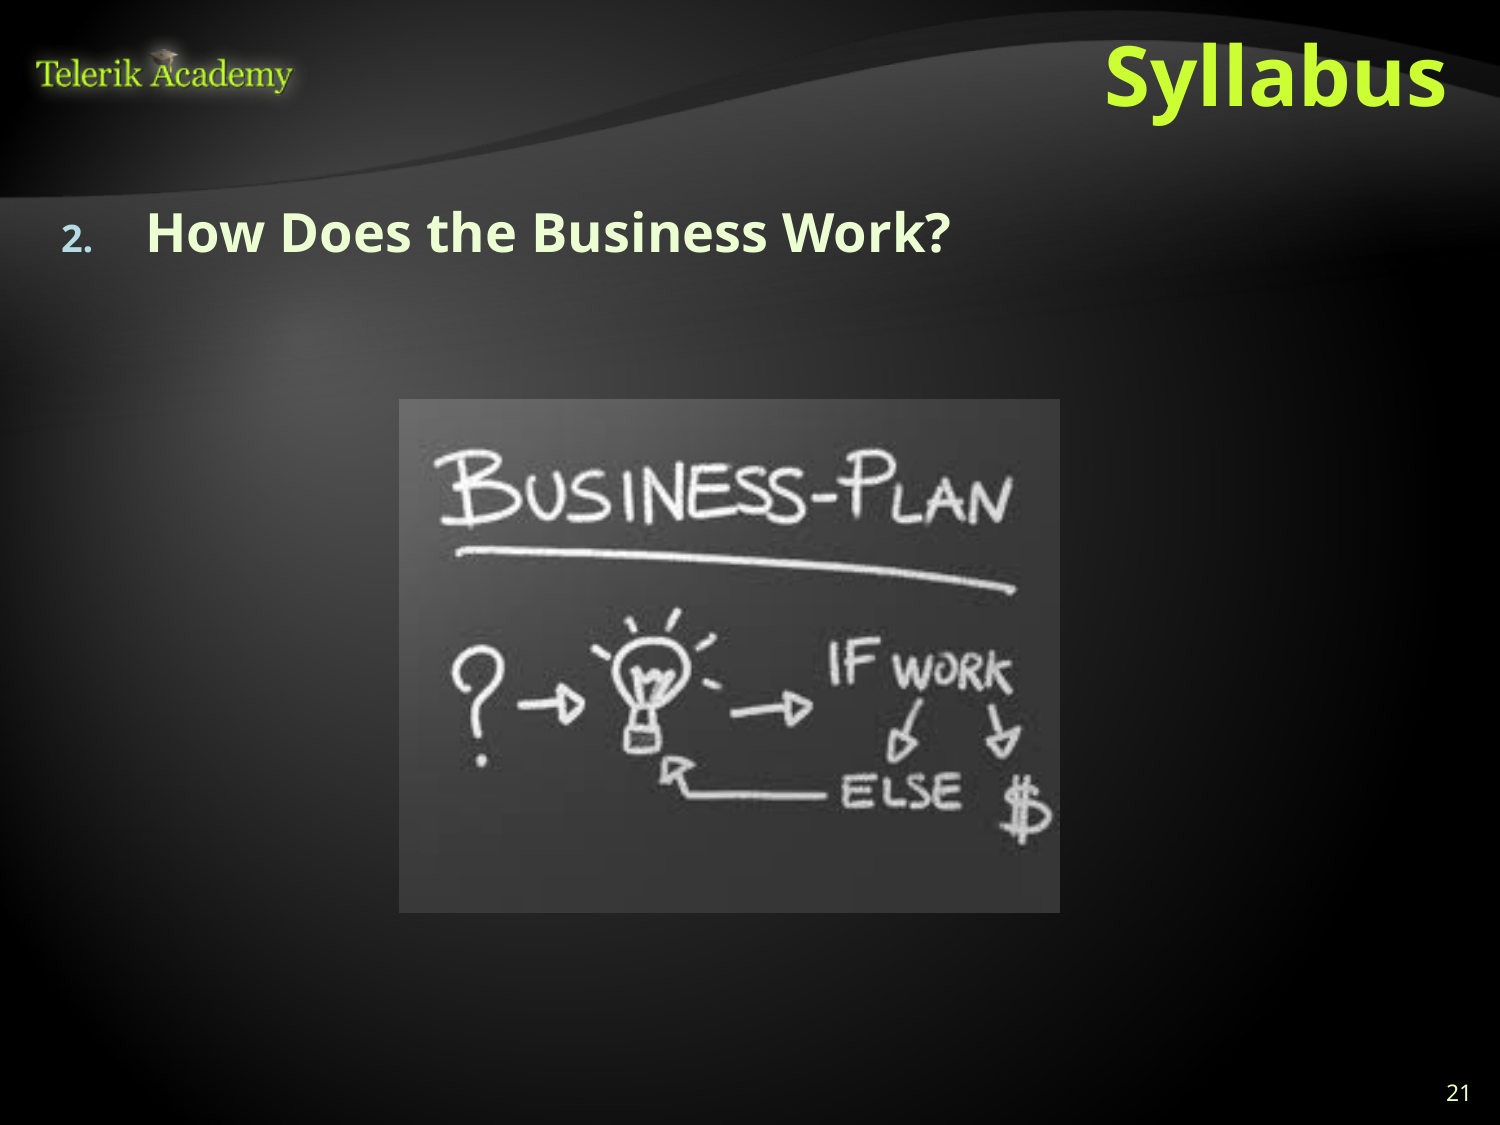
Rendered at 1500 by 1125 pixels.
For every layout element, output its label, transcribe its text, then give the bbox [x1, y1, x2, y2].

picture [0, 0, 1500, 1125]
title Syllabus [300, 12, 1463, 150]
list How Does the Business Work? [37, 187, 1463, 1100]
slide_number 21 [1412, 1074, 1488, 1113]
